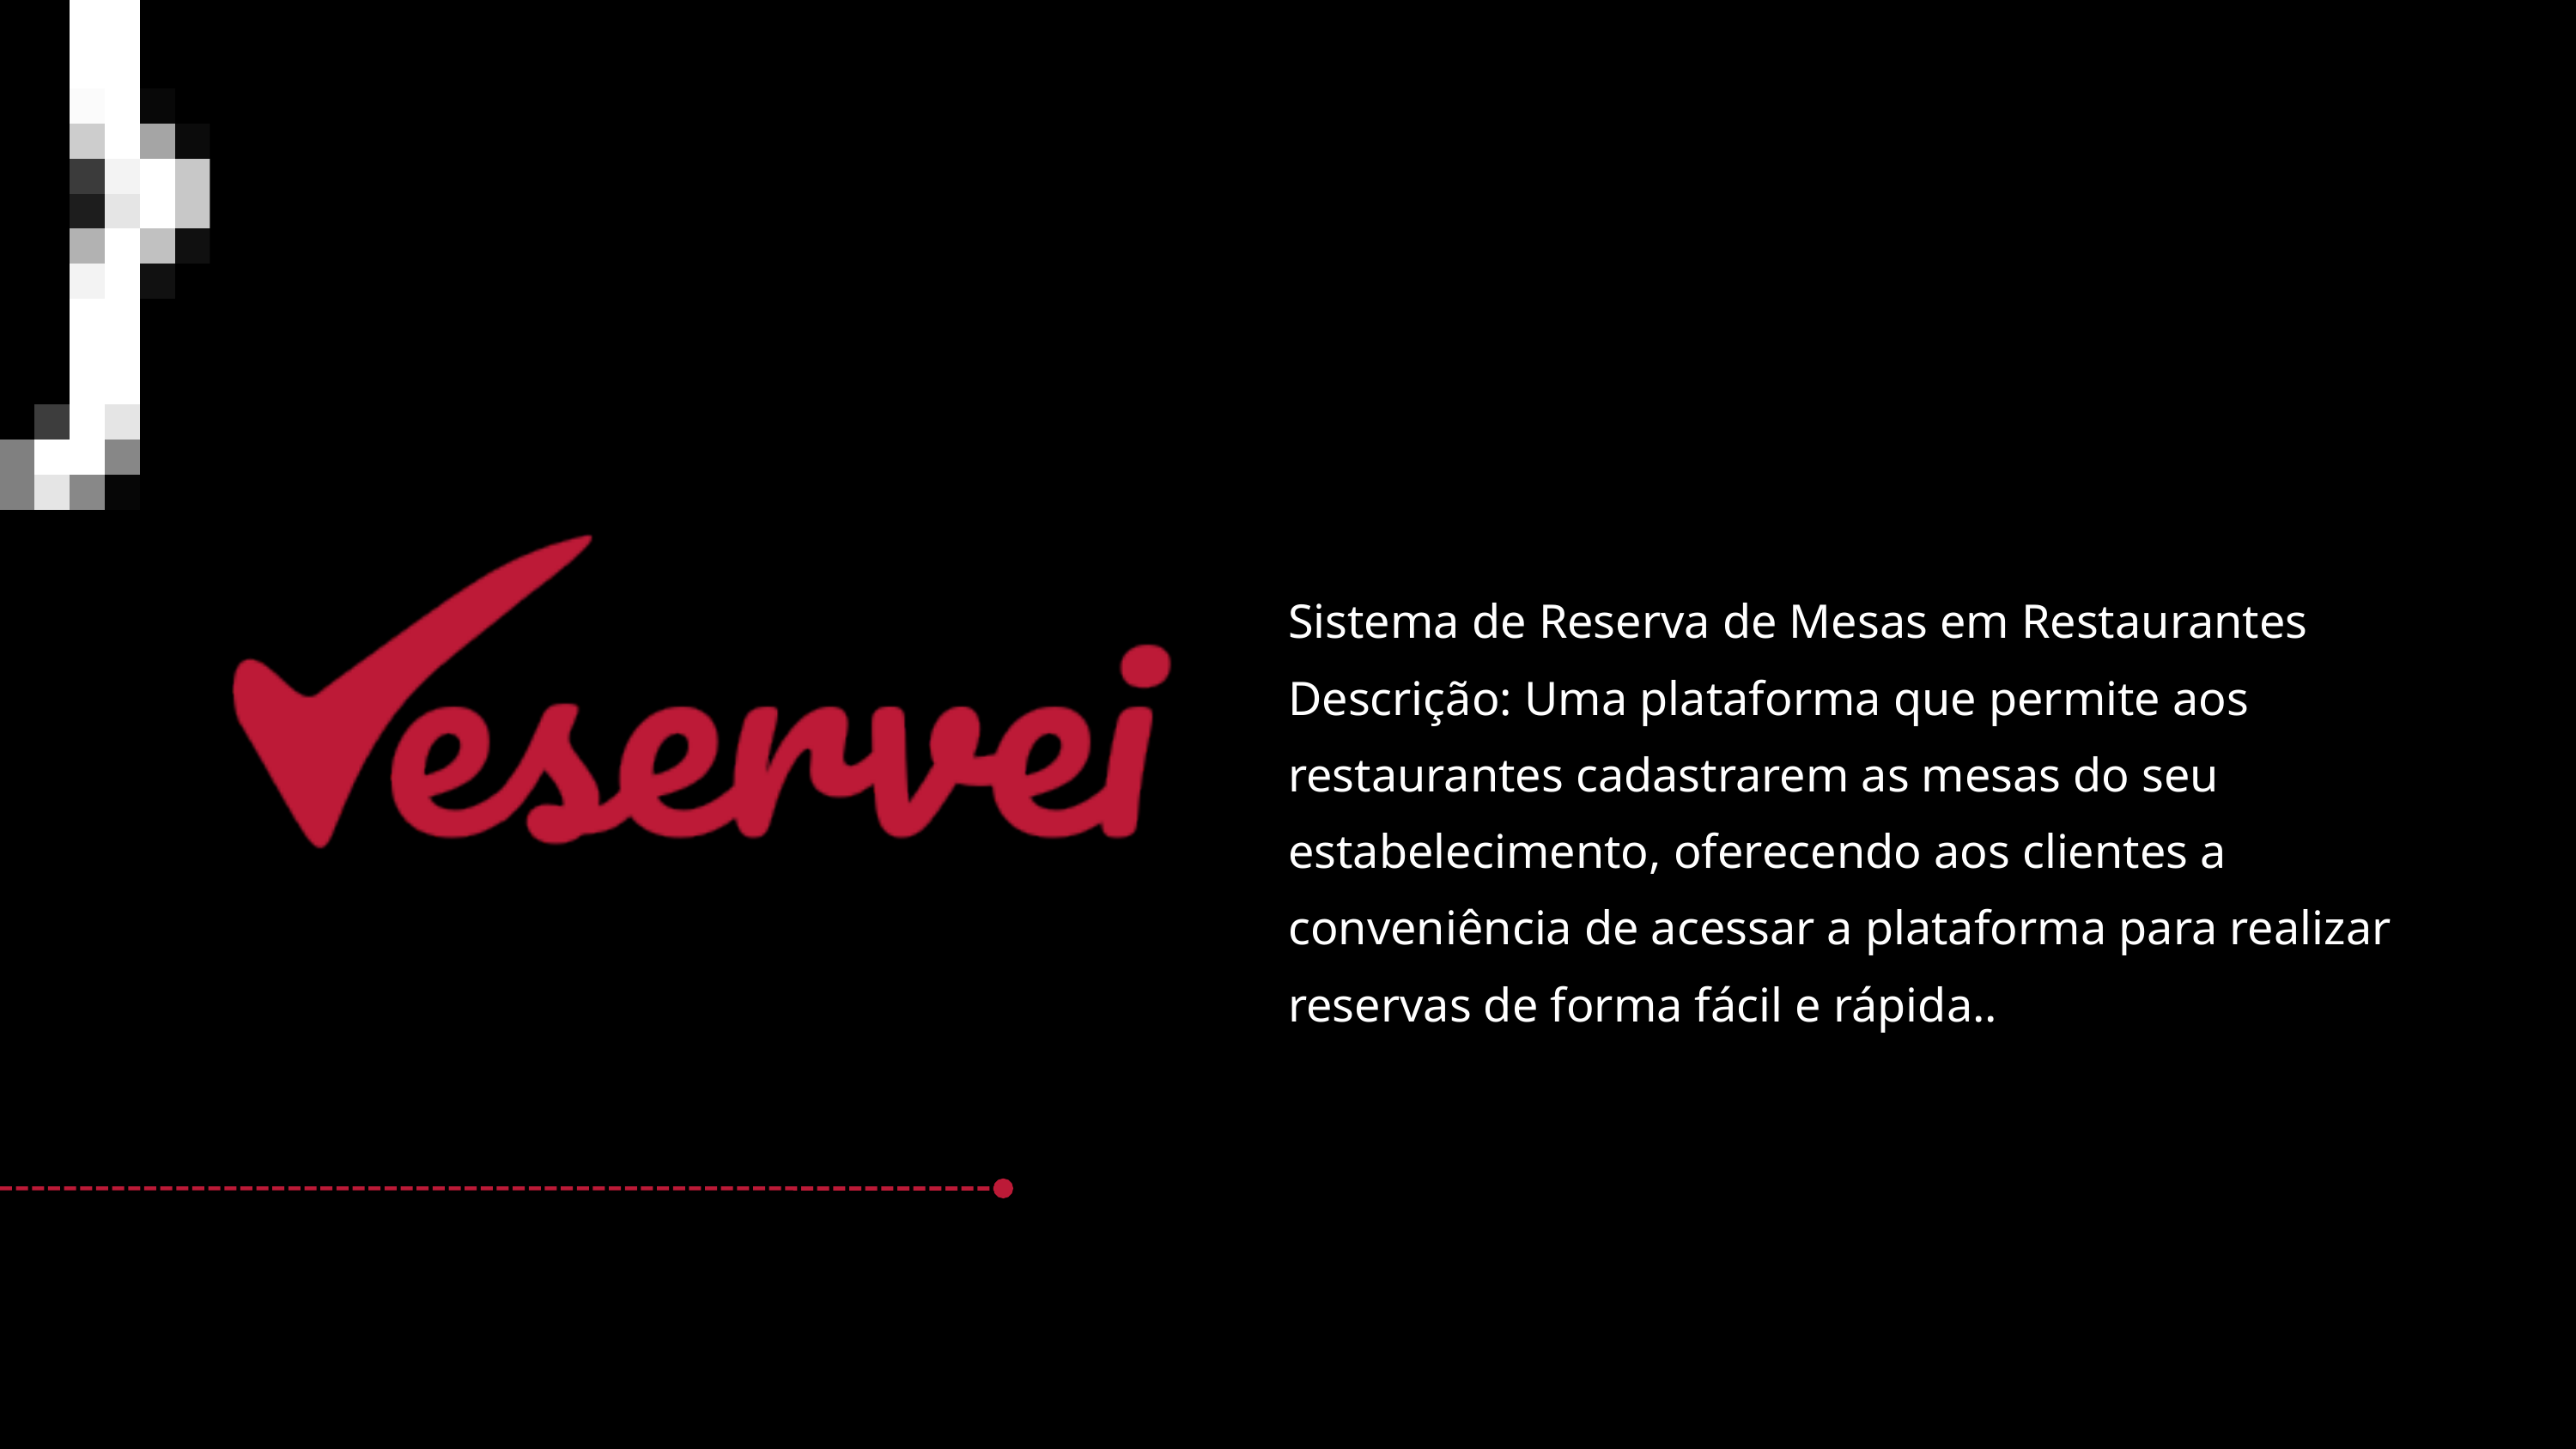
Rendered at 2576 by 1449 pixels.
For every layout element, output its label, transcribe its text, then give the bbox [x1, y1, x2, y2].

text_box Sistema de Reserva de Mesas em Restaurantes Descrição: Uma plataforma que permite aos restaurantes cadastrarem as mesas do seu estabelecimento, oferecendo aos clientes a conveniência de acessar a plataforma para realizar reservas de forma fácil e rápida.. [1287, 494, 2425, 1107]
text_box [0, 0, 210, 510]
text_box [210, 476, 1241, 1042]
text_box [994, 1179, 1012, 1197]
